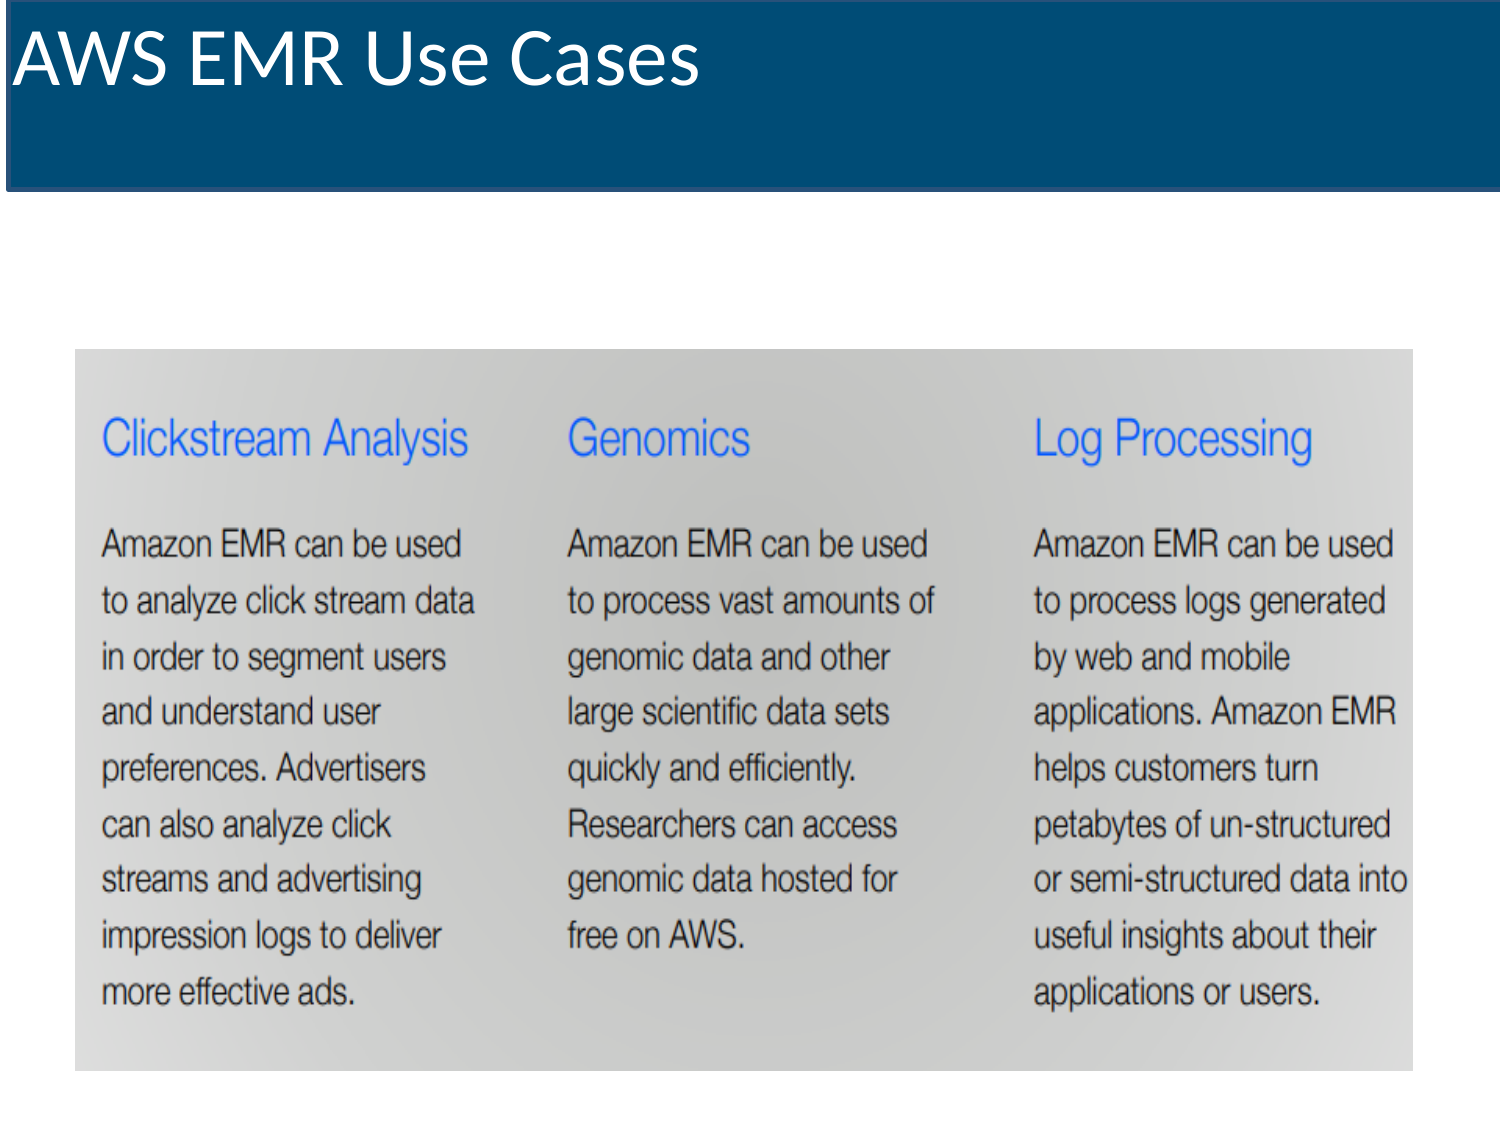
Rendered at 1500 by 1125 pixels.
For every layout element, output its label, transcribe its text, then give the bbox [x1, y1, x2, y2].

picture [74, 348, 1413, 1071]
text_box AWS EMR Use Cases [8, 0, 1500, 190]
